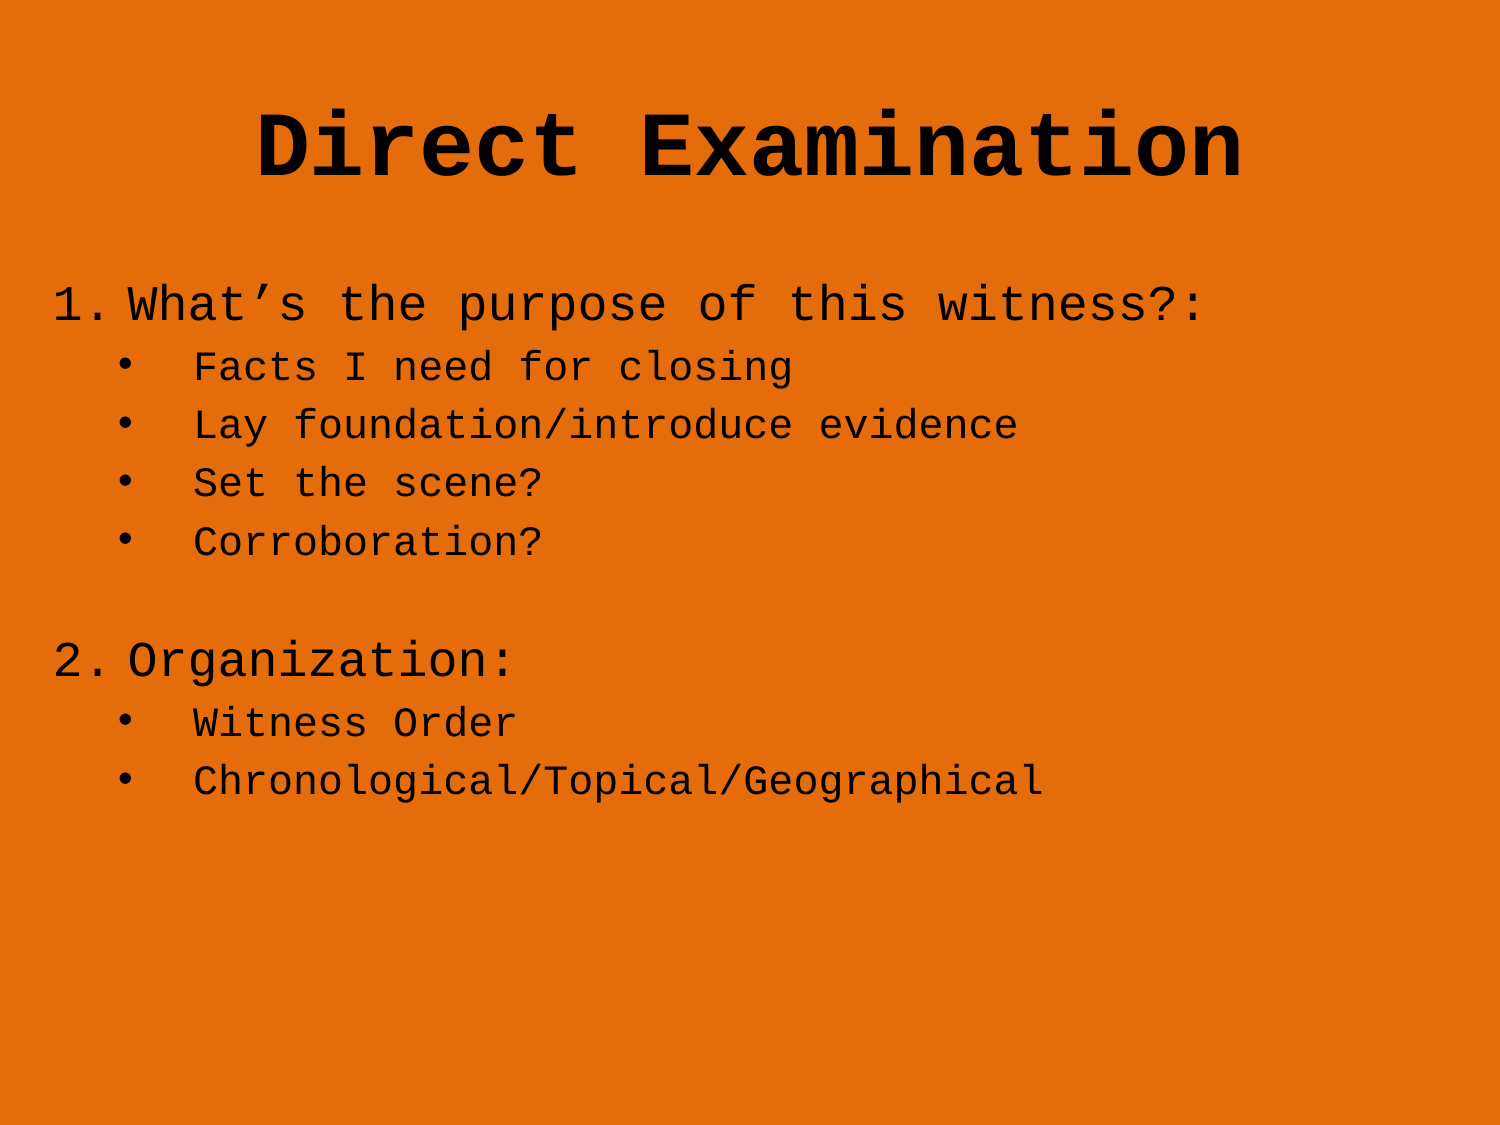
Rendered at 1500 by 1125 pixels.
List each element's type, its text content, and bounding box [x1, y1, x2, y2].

list What’s the purpose of this witness?: Facts I need for closing Lay foundation/introduce evidence Set the scene? Corroboration? Organization: Witness Order Chronological/Topical/Geographical [37, 262, 1463, 1005]
title Direct Examination [75, 45, 1425, 233]
